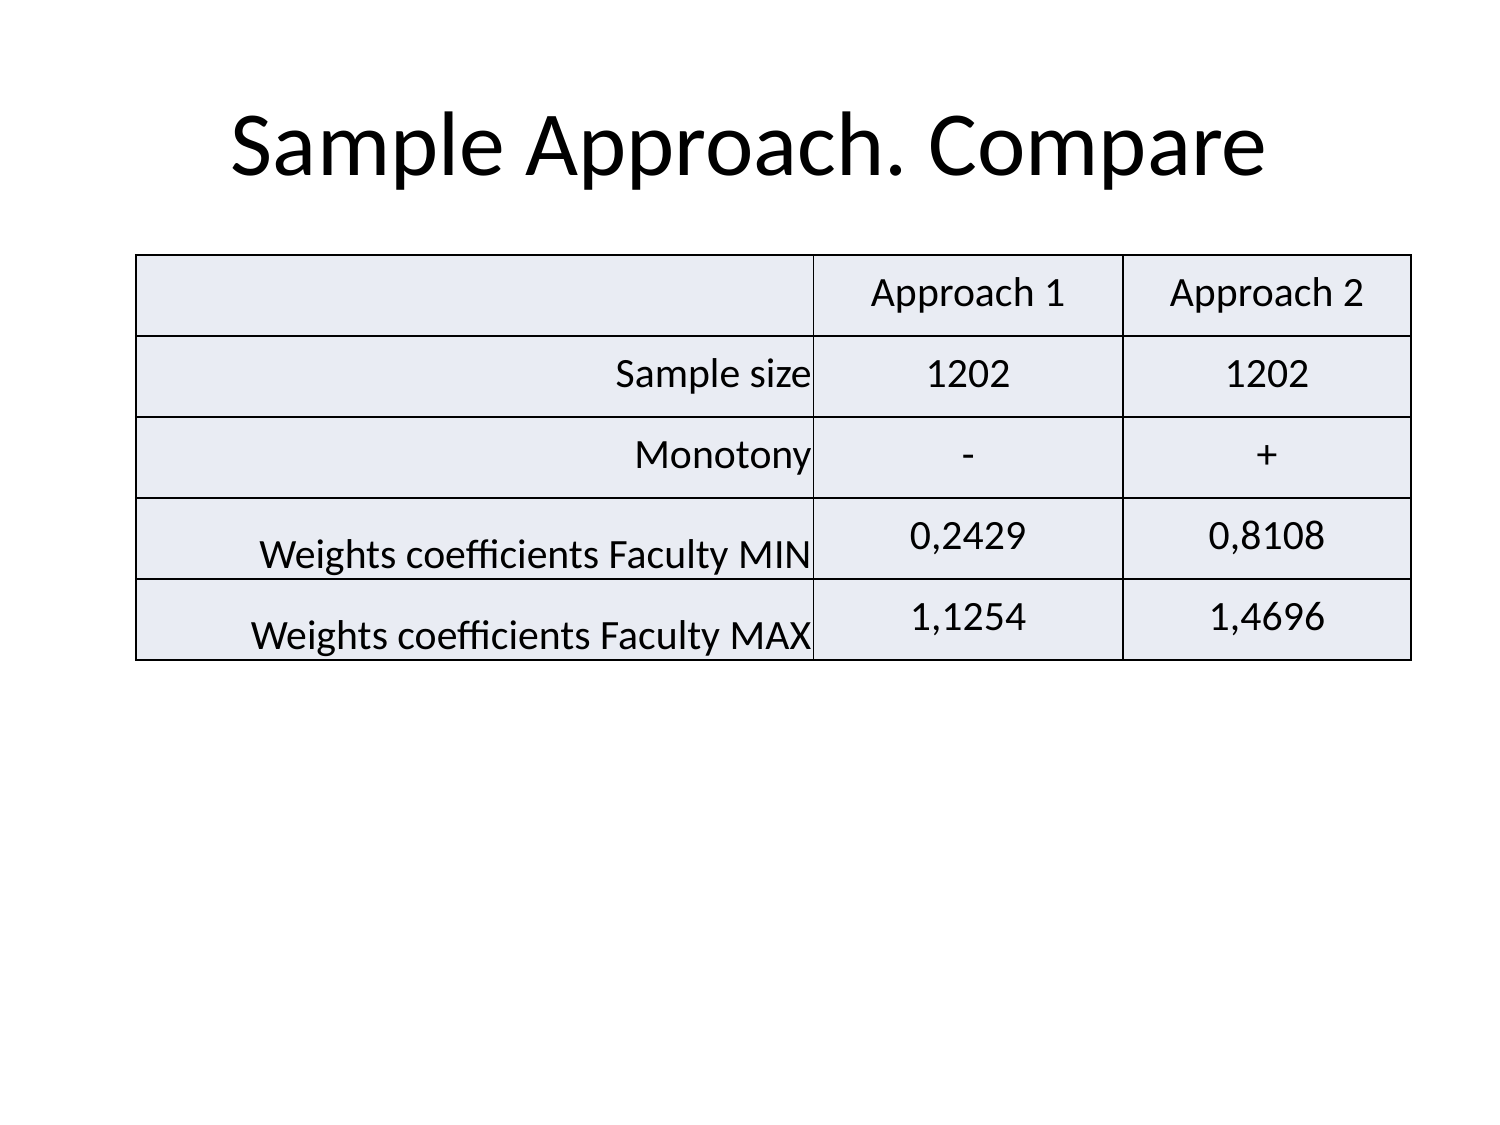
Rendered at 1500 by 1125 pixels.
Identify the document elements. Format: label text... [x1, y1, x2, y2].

table_cell 1202 [1124, 337, 1410, 416]
table_cell 0,8108 [1124, 499, 1410, 578]
table_cell + [1124, 418, 1410, 497]
table_cell 1202 [814, 337, 1122, 416]
table_cell Weights coefficients Faculty MIN [137, 499, 813, 578]
table_header Approach 2 [1124, 256, 1410, 335]
table_header [137, 256, 813, 335]
title Sample Approach. Compare [75, 45, 1425, 233]
table_cell 1,4696 [1124, 580, 1410, 659]
table_cell Sample size [137, 337, 813, 416]
table_cell Monotony [137, 418, 813, 497]
table_cell 0,2429 [814, 499, 1122, 578]
table_cell - [814, 418, 1122, 497]
table_cell Weights coefficients Faculty MAX [137, 580, 813, 659]
table_cell 1,1254 [814, 580, 1122, 659]
table_header Approach 1 [814, 256, 1122, 335]
